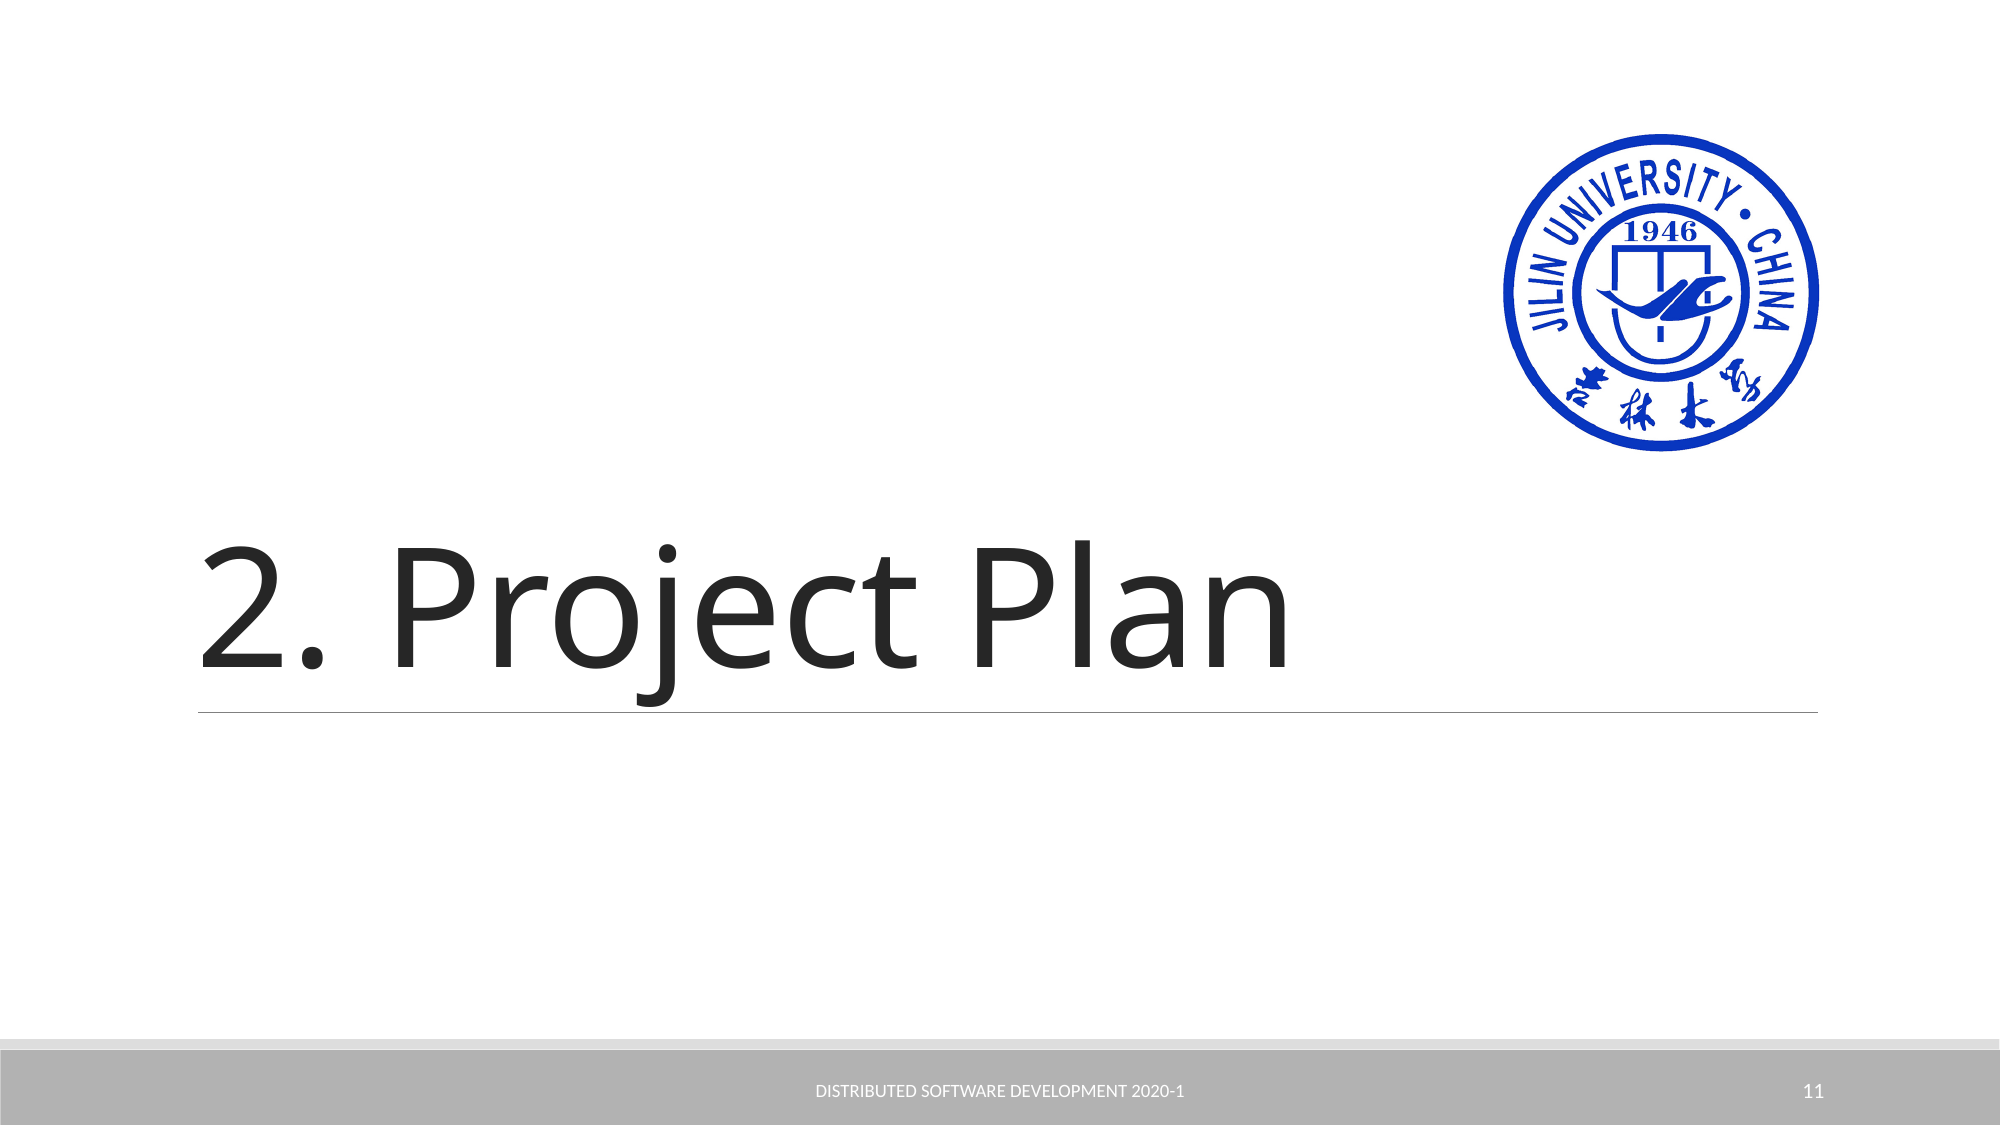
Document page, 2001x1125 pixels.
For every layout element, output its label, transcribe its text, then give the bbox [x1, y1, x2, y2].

slide_number 11 [1624, 1059, 1840, 1120]
footer Distributed Software Development 2020-1 [604, 1059, 1396, 1120]
title Project Plan [180, 124, 1830, 710]
